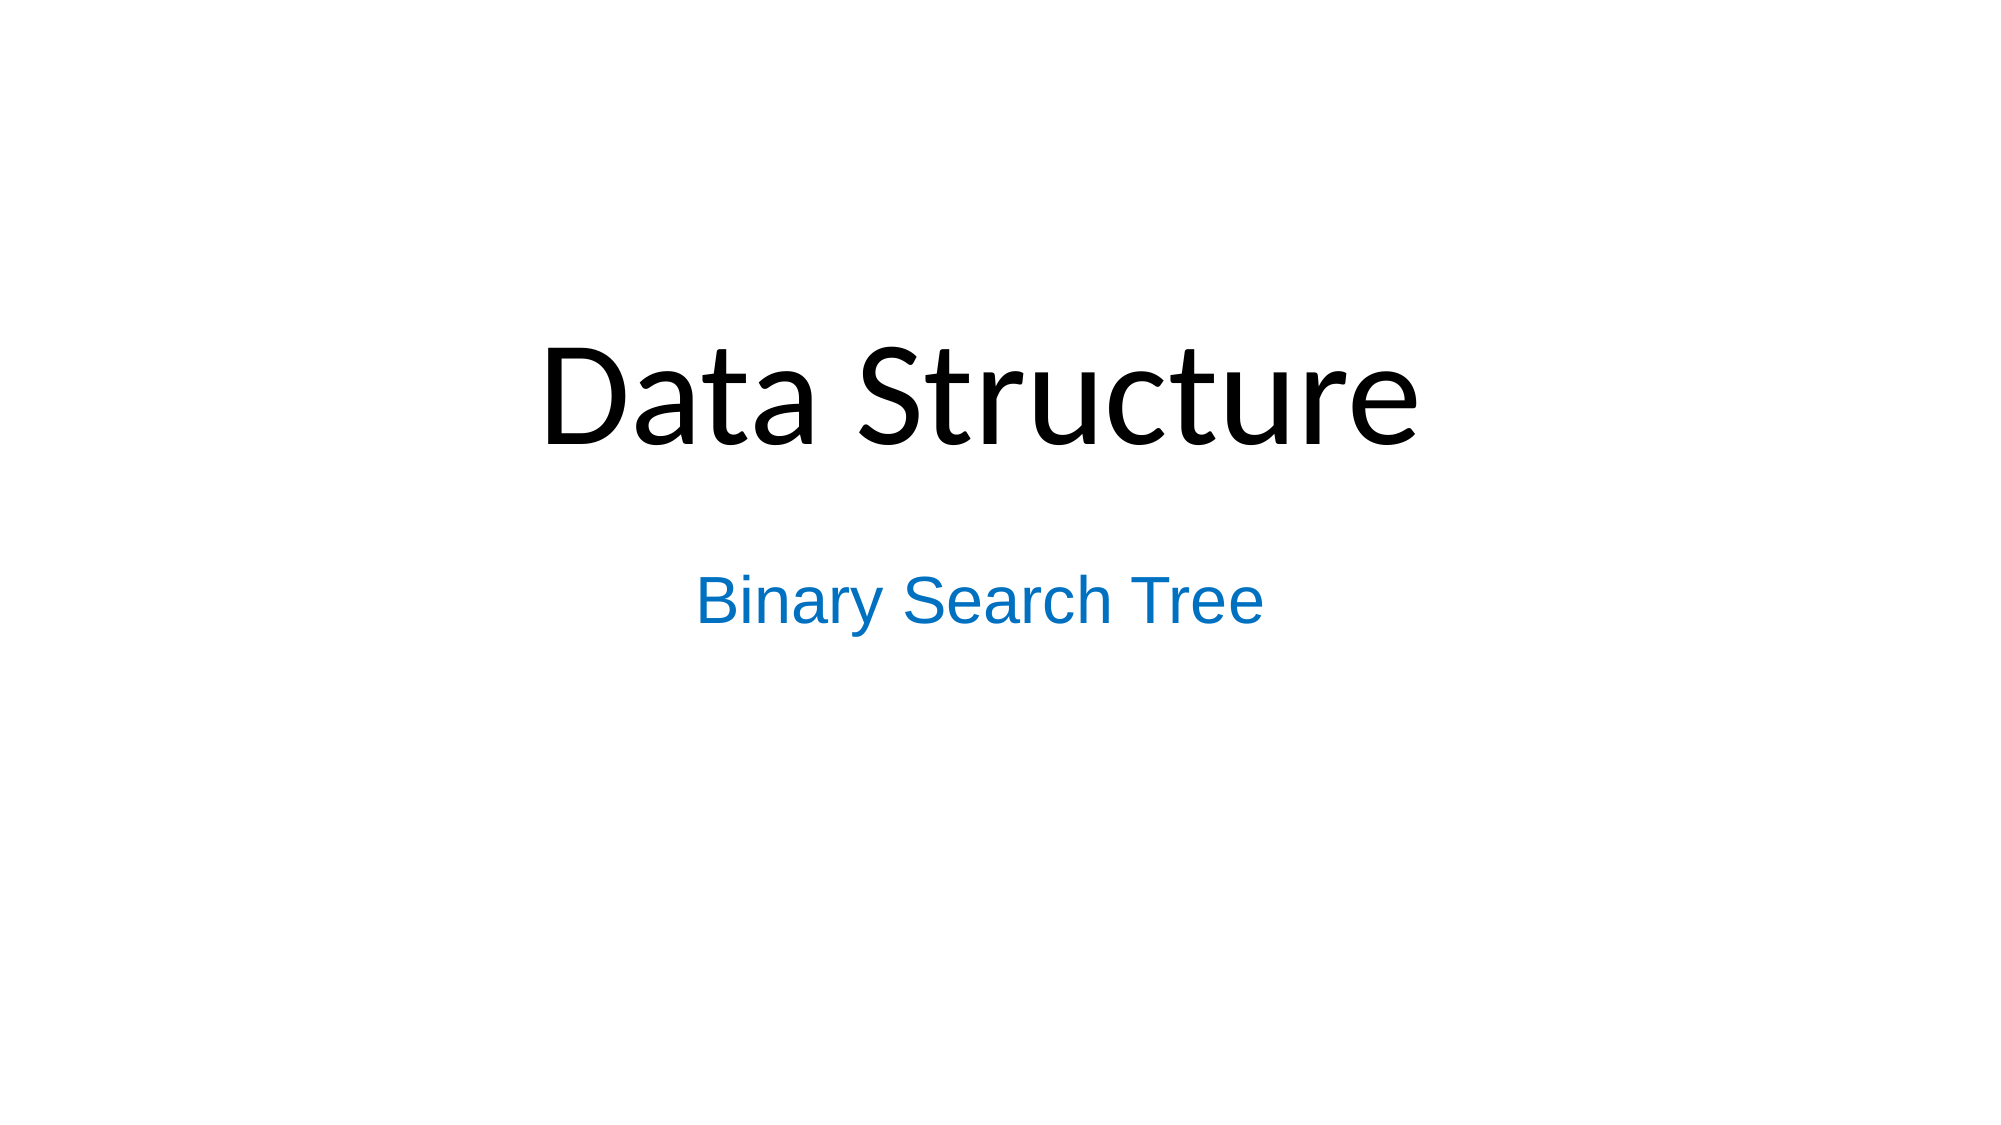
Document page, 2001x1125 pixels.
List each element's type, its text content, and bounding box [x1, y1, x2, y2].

text_box Binary Search Tree [474, 549, 1486, 645]
title Data Structure [392, 287, 1568, 488]
